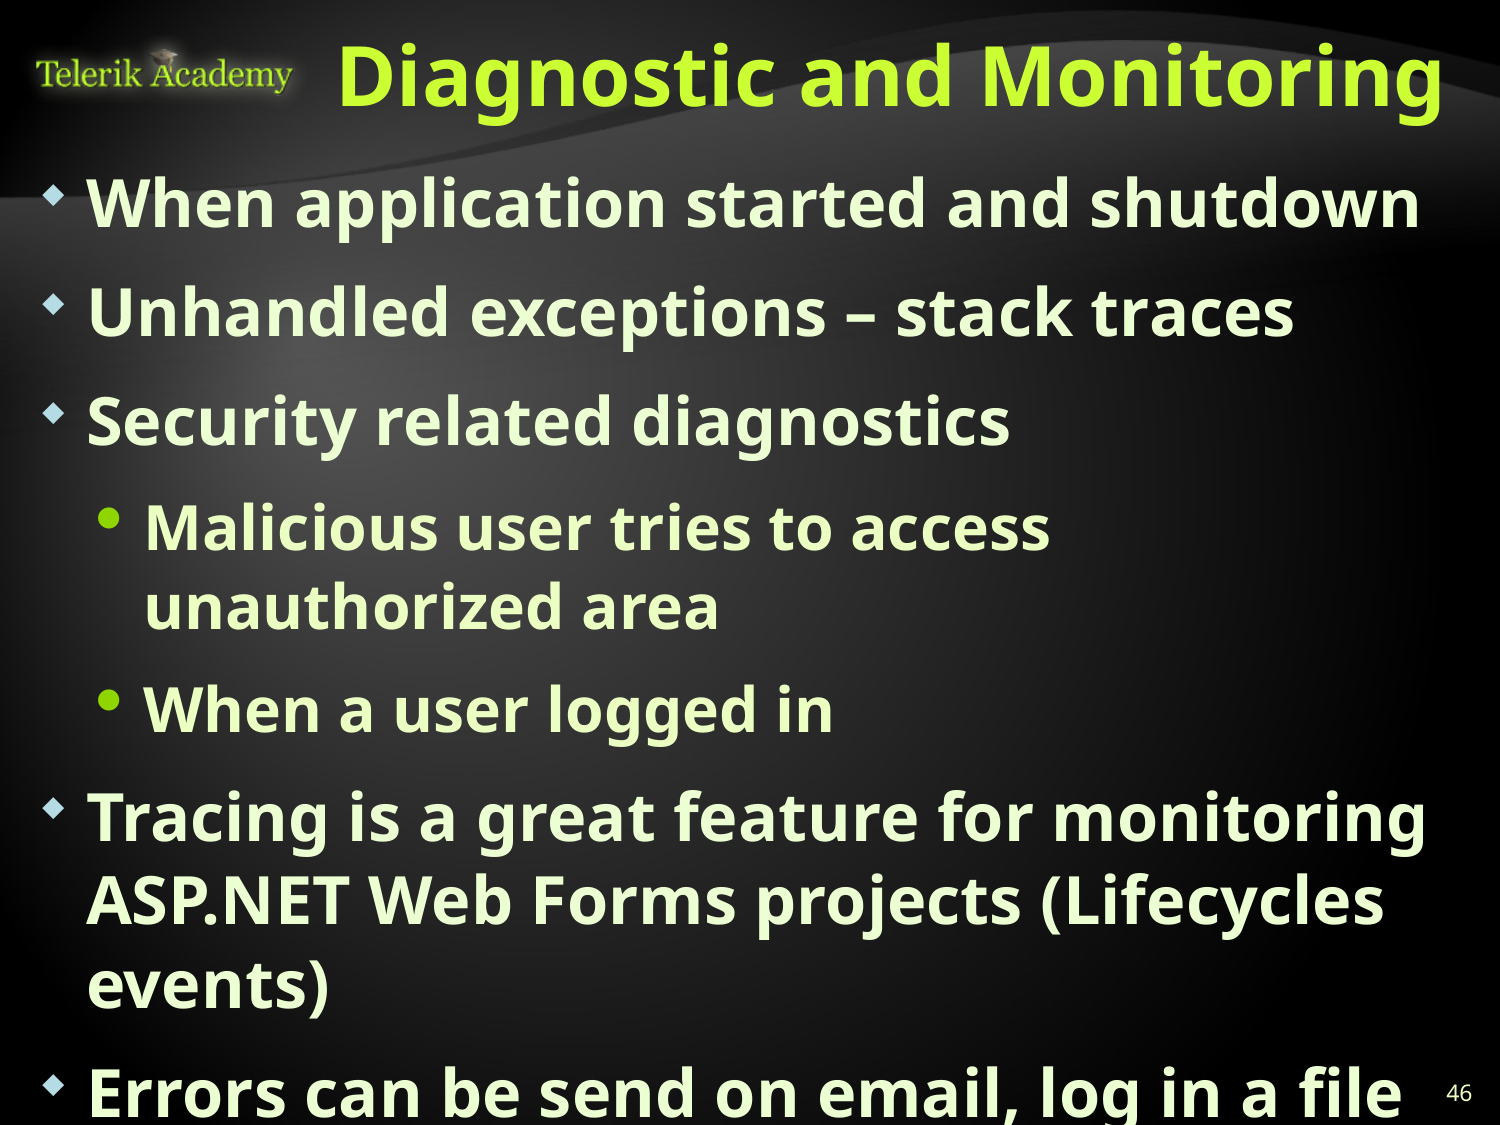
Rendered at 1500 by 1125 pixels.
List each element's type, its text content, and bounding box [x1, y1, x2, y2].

list When application started and shutdown Unhandled exceptions – stack traces Security related diagnostics Malicious user tries to access unauthorized area When a user logged in Tracing is a great feature for monitoring ASP.NET Web Forms projects (Lifecycles events) Errors can be send on email, log in a file or save in a database [24, 149, 1488, 1100]
title Diagnostic and Monitoring [300, 12, 1463, 149]
picture [0, 0, 1500, 1125]
slide_number 46 [1412, 1074, 1488, 1113]
